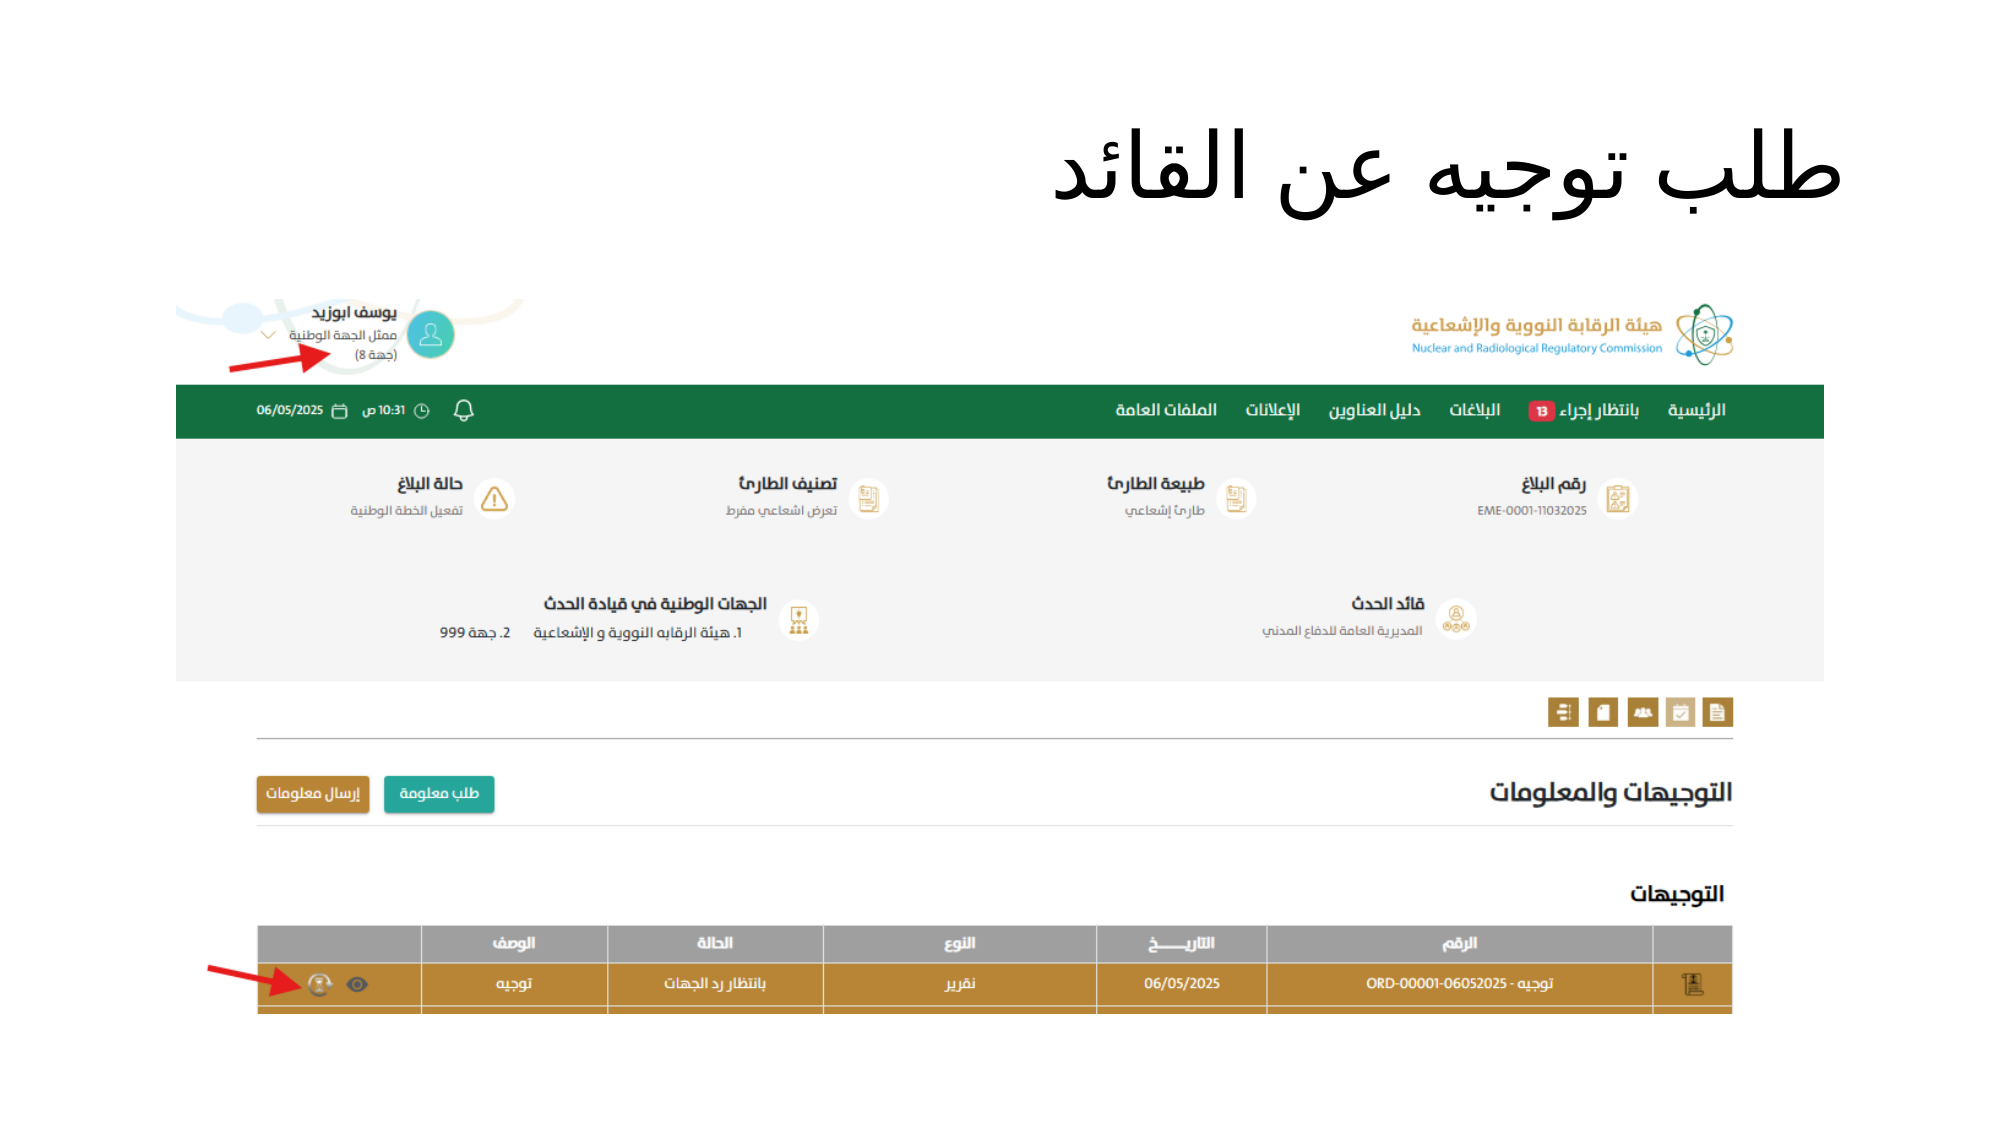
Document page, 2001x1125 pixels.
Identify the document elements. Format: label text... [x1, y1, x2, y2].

title طلب توجيه عن القائد [137, 59, 1863, 278]
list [176, 298, 1824, 1014]
